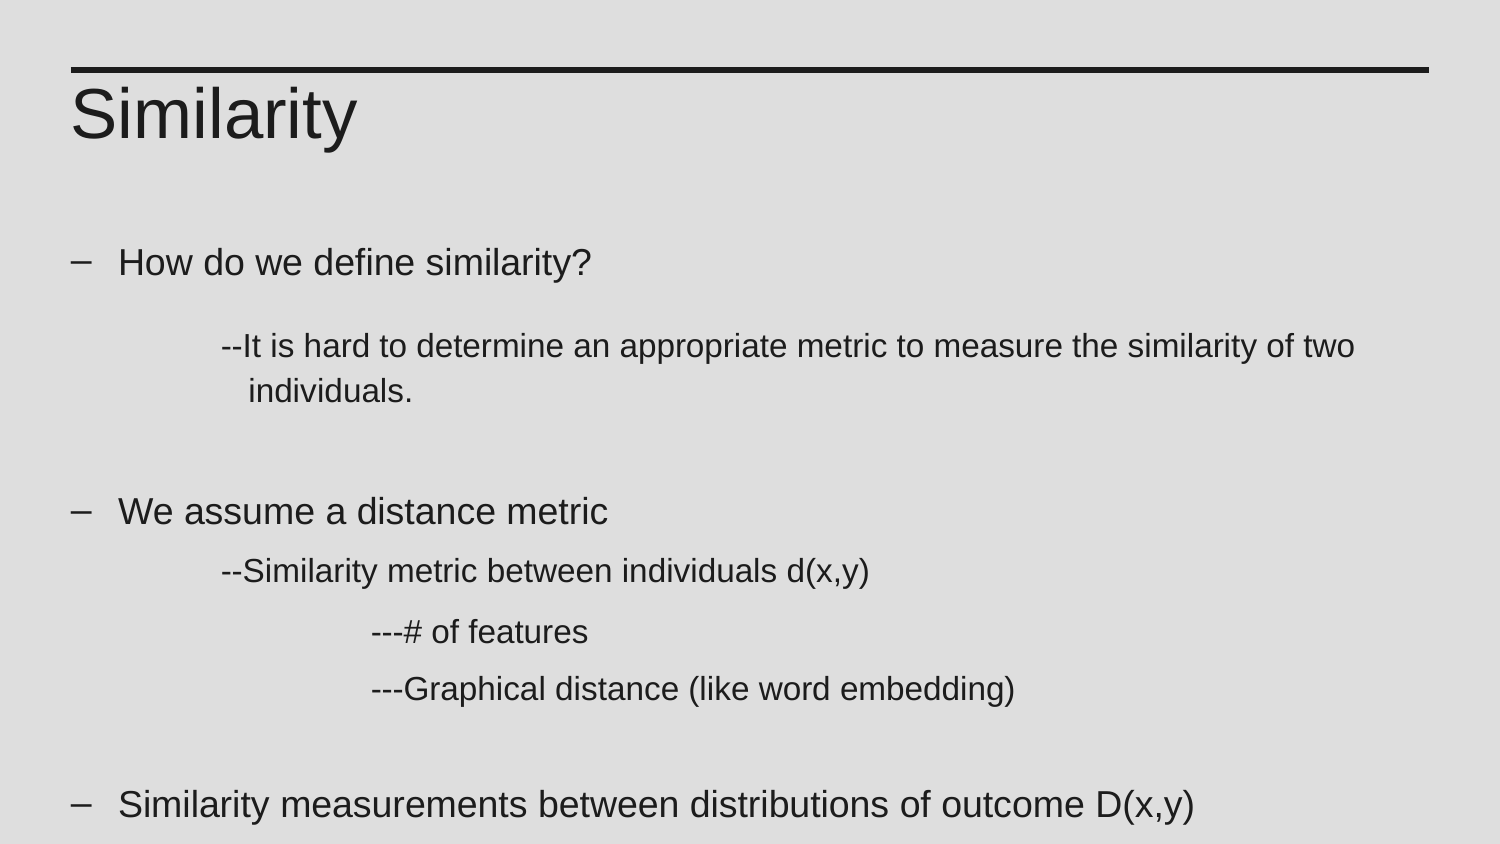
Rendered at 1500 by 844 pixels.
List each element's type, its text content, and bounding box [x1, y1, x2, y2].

list How do we define similarity? --It is hard to determine an appropriate metric to measure the similarity of two individuals. We assume a distance metric --Similarity metric between individuals d(x,y) ---# of features ---Graphical distance (like word embedding) Similarity measurements between distributions of outcome D(x,y) [70, 237, 1430, 713]
list Similarity [70, 67, 1430, 183]
